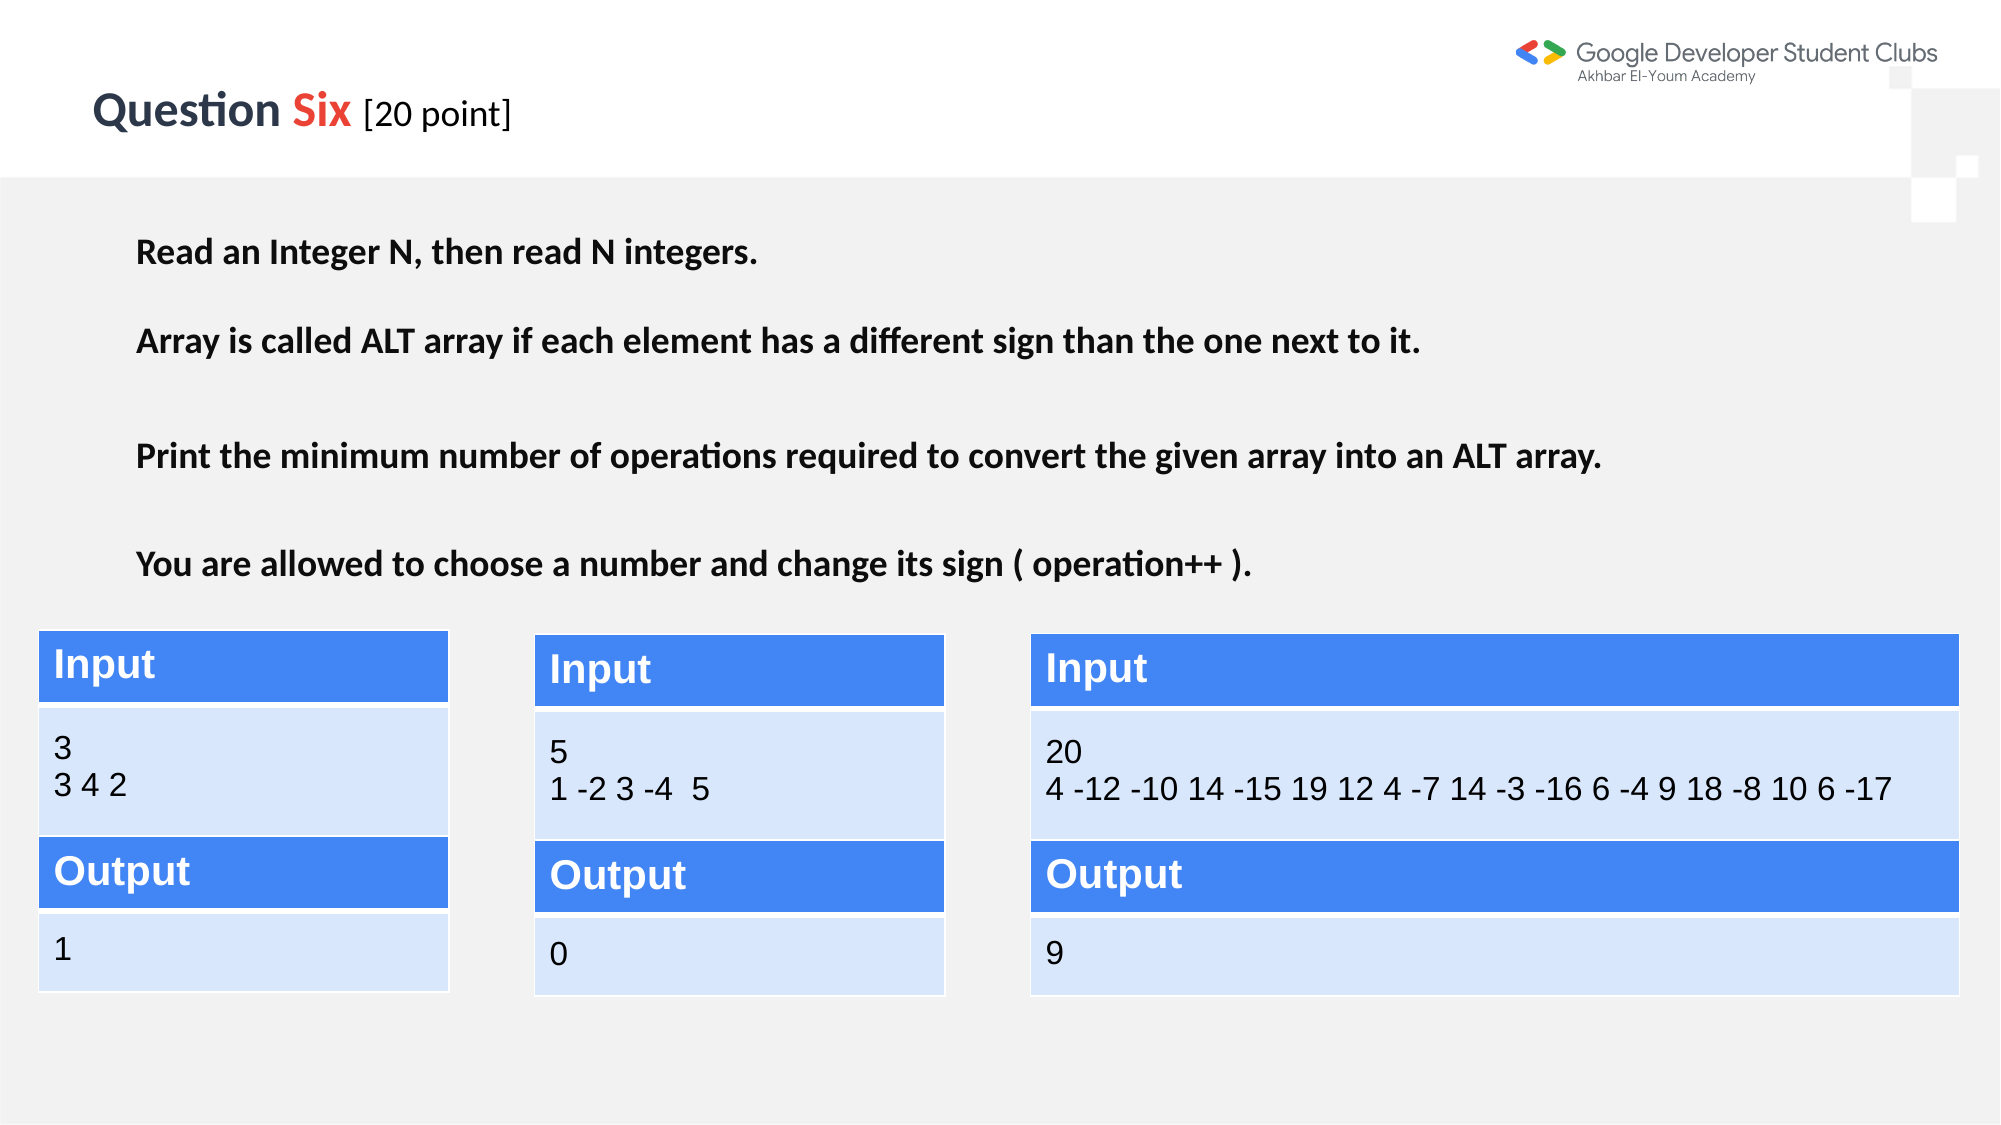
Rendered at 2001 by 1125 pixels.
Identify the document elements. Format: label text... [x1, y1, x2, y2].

table_cell 3 3 4 2 [39, 708, 448, 835]
table_cell Output [1031, 841, 1959, 912]
table_cell Output [39, 837, 448, 908]
text_box Read an Integer N, then read N integers. Array is called ALT array if each element has a different sign than the one next to it. Print the minimum number of operations required to convert the given array into an ALT array. You are allowed to choose a number and change its sign ( operation++ ). [133, 225, 1617, 584]
title Question Six [20 point] [90, 74, 516, 265]
table_cell 5 1 -2 3 -4 5 [535, 712, 944, 839]
table_cell 9 [1031, 918, 1959, 995]
table_cell 20 4 -12 -10 14 -15 19 12 4 -7 14 -3 -16 6 -4 9 18 -8 10 6 -17 [1031, 711, 1959, 839]
picture [0, 17, 2000, 1125]
table_header Input [39, 631, 448, 702]
table_header Input [535, 635, 944, 706]
table_cell Output [535, 841, 944, 912]
table_cell 1 [39, 914, 448, 991]
table_header Input [1031, 634, 1959, 706]
table_cell 0 [535, 918, 944, 995]
